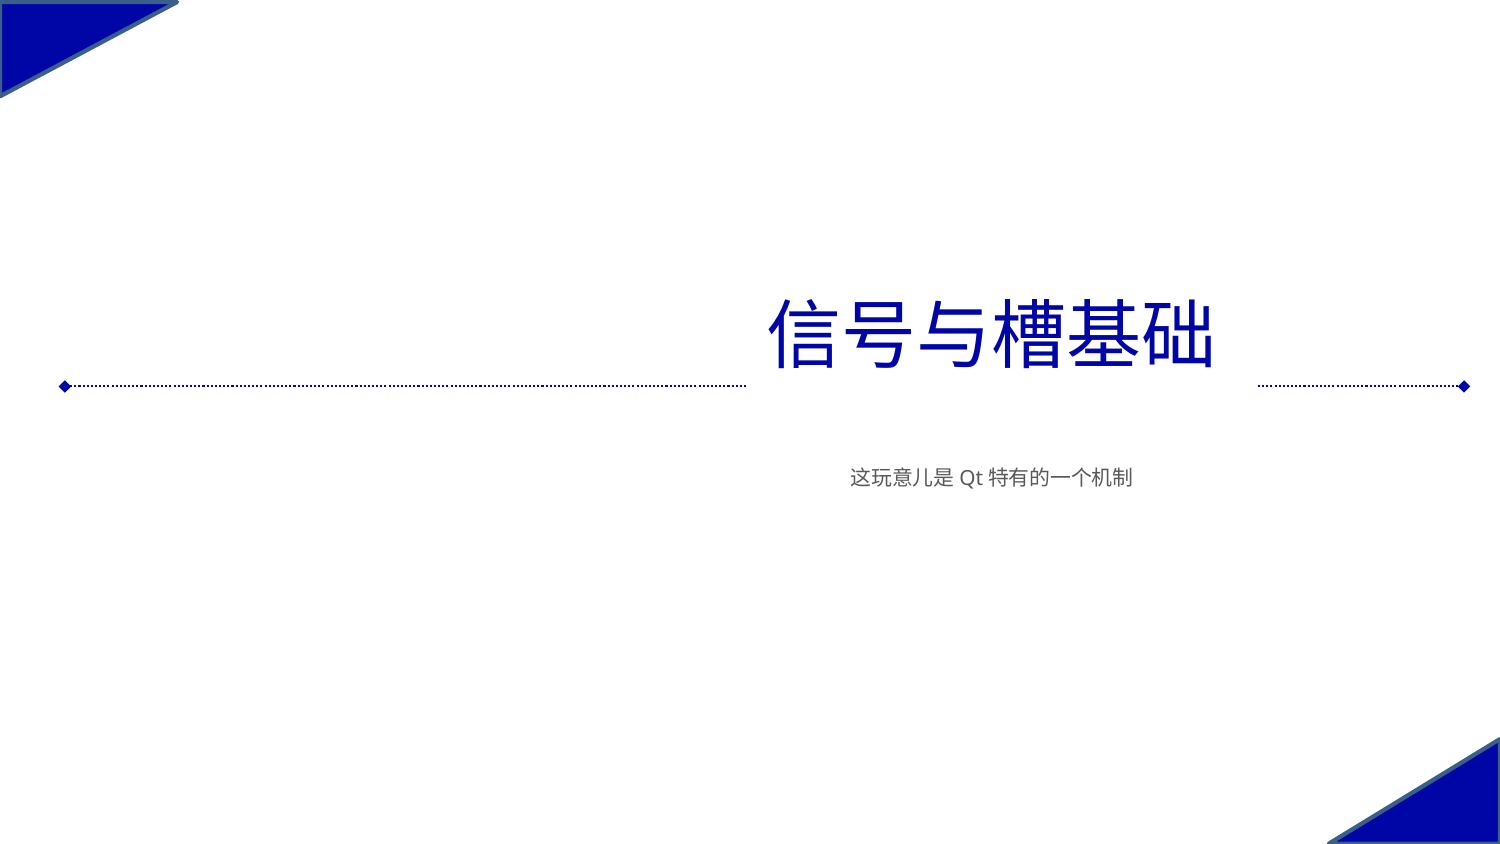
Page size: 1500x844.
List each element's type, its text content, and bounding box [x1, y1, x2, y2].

text_box [0, 0, 180, 99]
text_box [1326, 737, 1500, 844]
text_box 这玩意儿是Qt特有的一个机制 [825, 457, 1159, 498]
text_box 信号与槽基础 [752, 280, 1232, 386]
